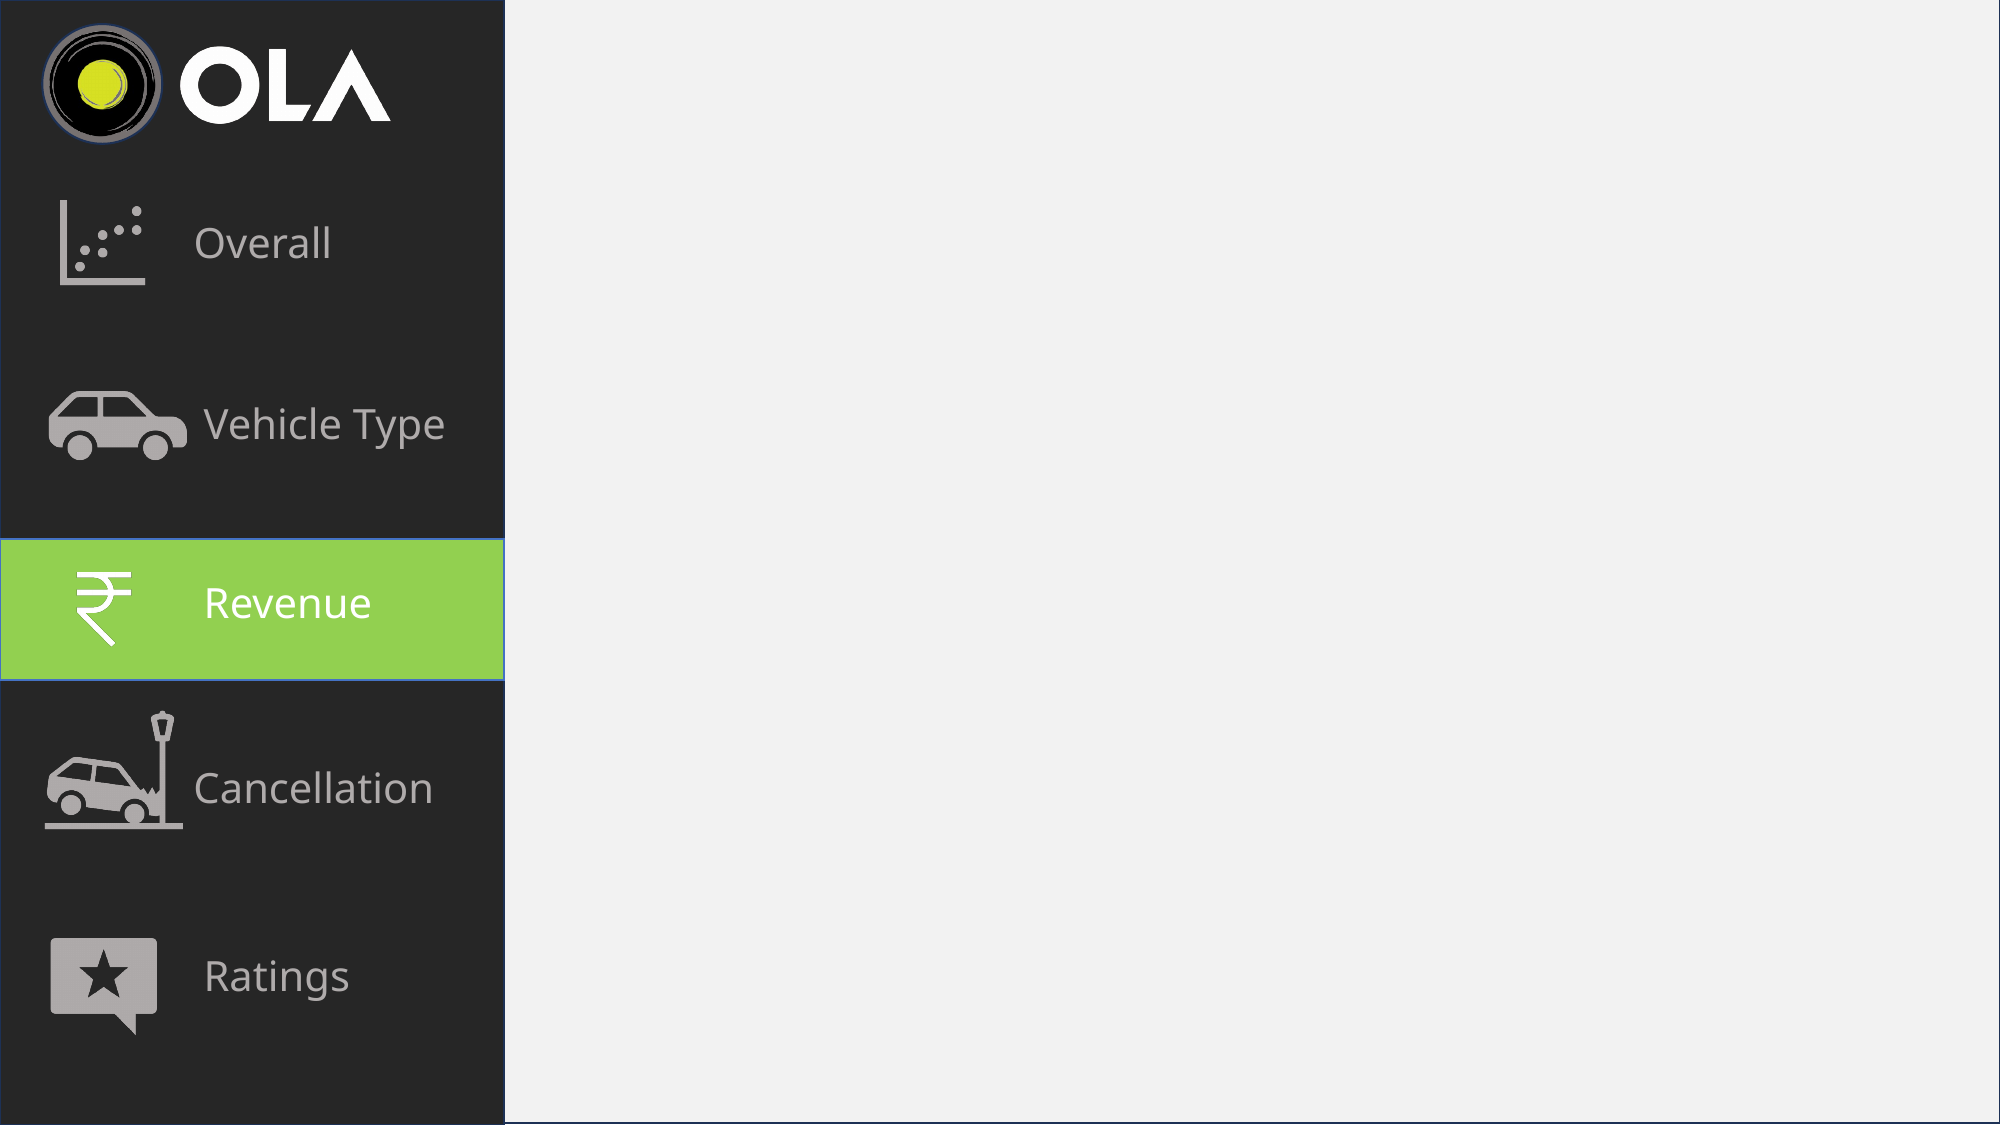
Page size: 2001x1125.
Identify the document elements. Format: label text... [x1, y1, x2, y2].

text_box [505, 0, 2000, 1124]
text_box [0, 0, 505, 538]
picture [38, 694, 189, 845]
picture [0, 0, 391, 303]
text_box Ratings [188, 942, 488, 1008]
text_box Cancellation [189, 754, 477, 819]
text_box Overall [178, 209, 392, 274]
text_box [0, 538, 505, 681]
text_box [0, 681, 505, 1125]
text_box Vehicle Type [193, 390, 505, 455]
picture [57, 562, 151, 656]
picture [42, 350, 193, 501]
picture [28, 911, 179, 1062]
text_box Revenue [188, 569, 402, 634]
